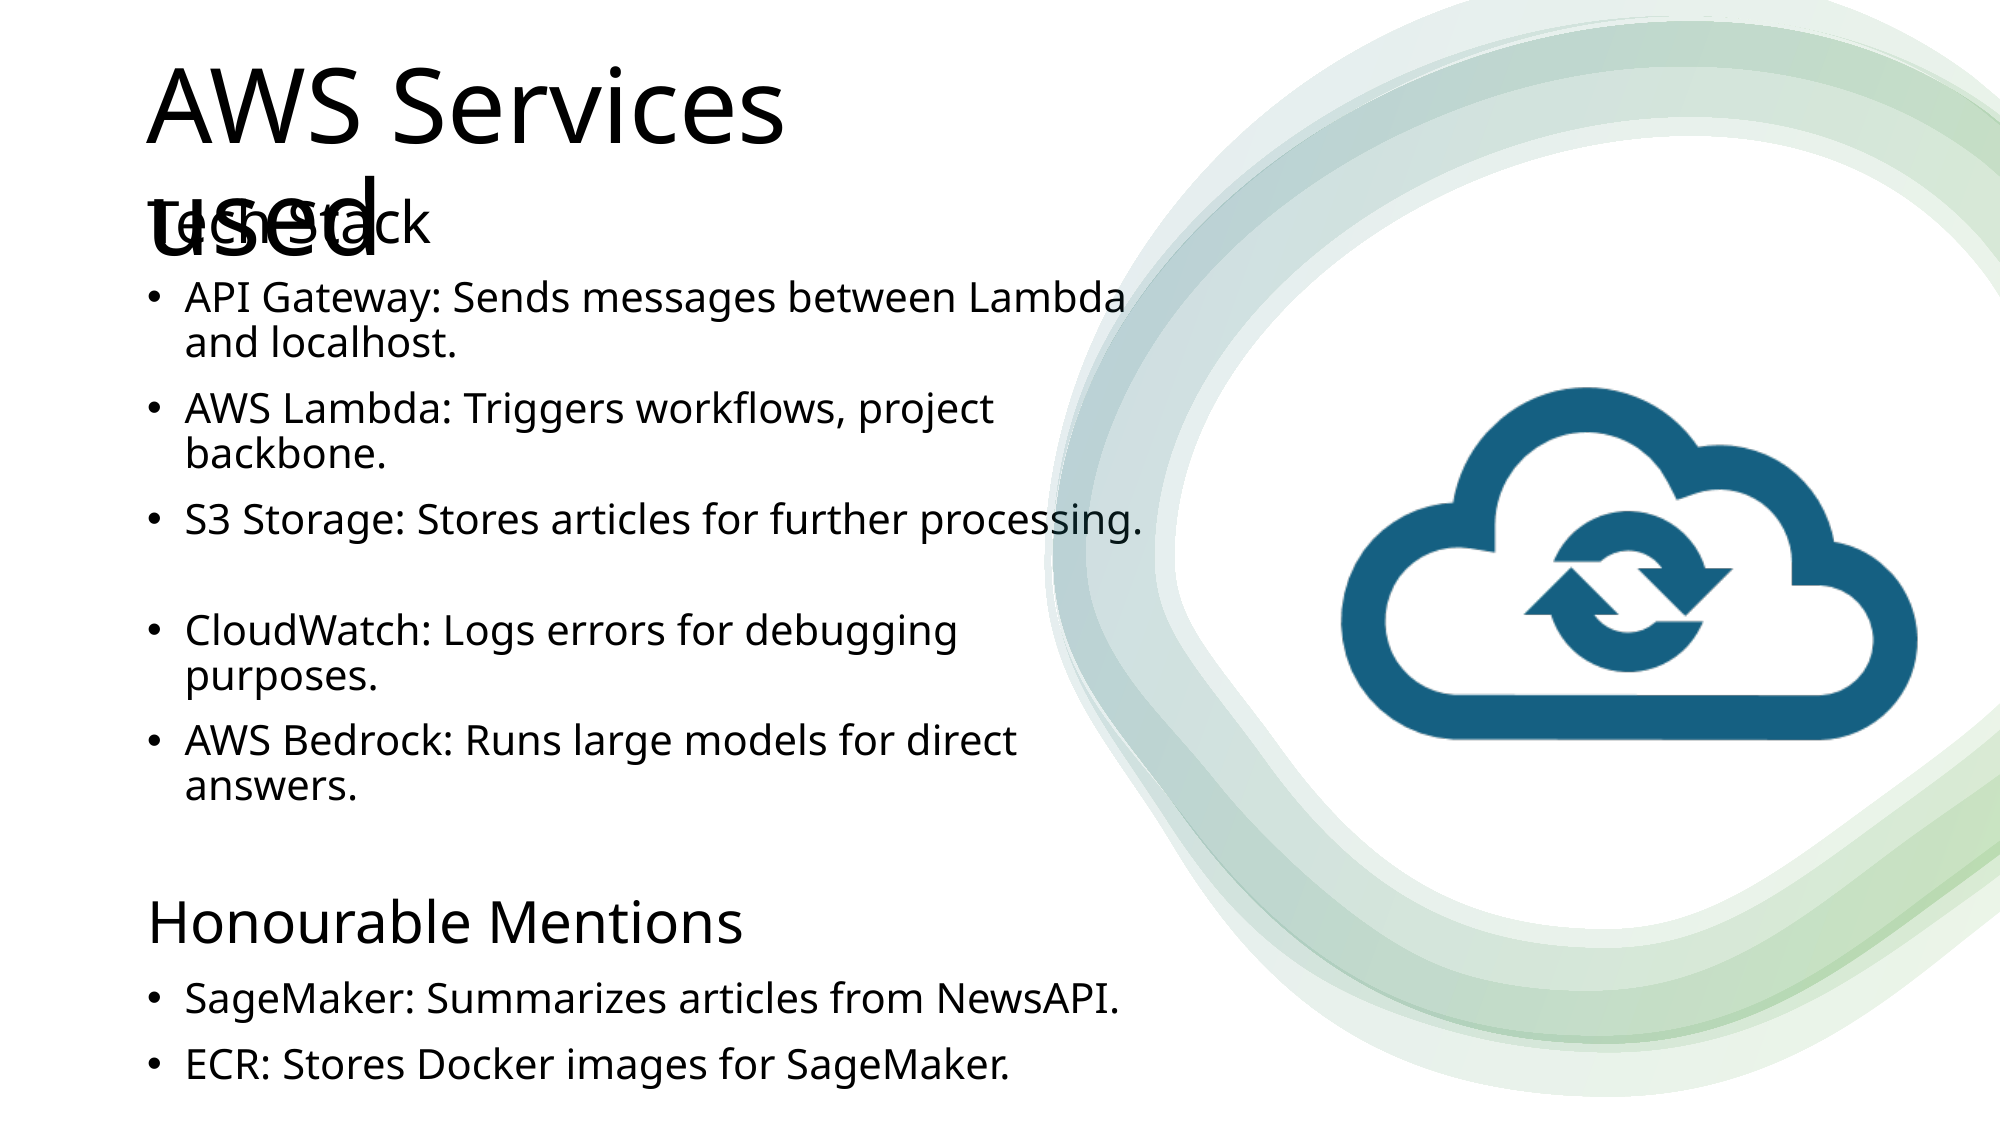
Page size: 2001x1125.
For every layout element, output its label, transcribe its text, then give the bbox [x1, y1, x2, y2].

title AWS Services used [131, 45, 1017, 286]
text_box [1044, 0, 2000, 1098]
list Tech Stack API Gateway: Sends messages between Lambda and localhost. AWS Lambda: Triggers workflows, project backbone. S3 Storage: Stores articles for further processing. CloudWatch: Logs errors for debugging purposes. AWS Bedrock: Runs large models for direct answers. Honourable Mentions SageMaker: Summarizes articles from NewsAPI. ECR: Stores Docker images for SageMaker. [131, 286, 1044, 995]
picture [1331, 266, 1927, 862]
text_box [0, 0, 2000, 1125]
